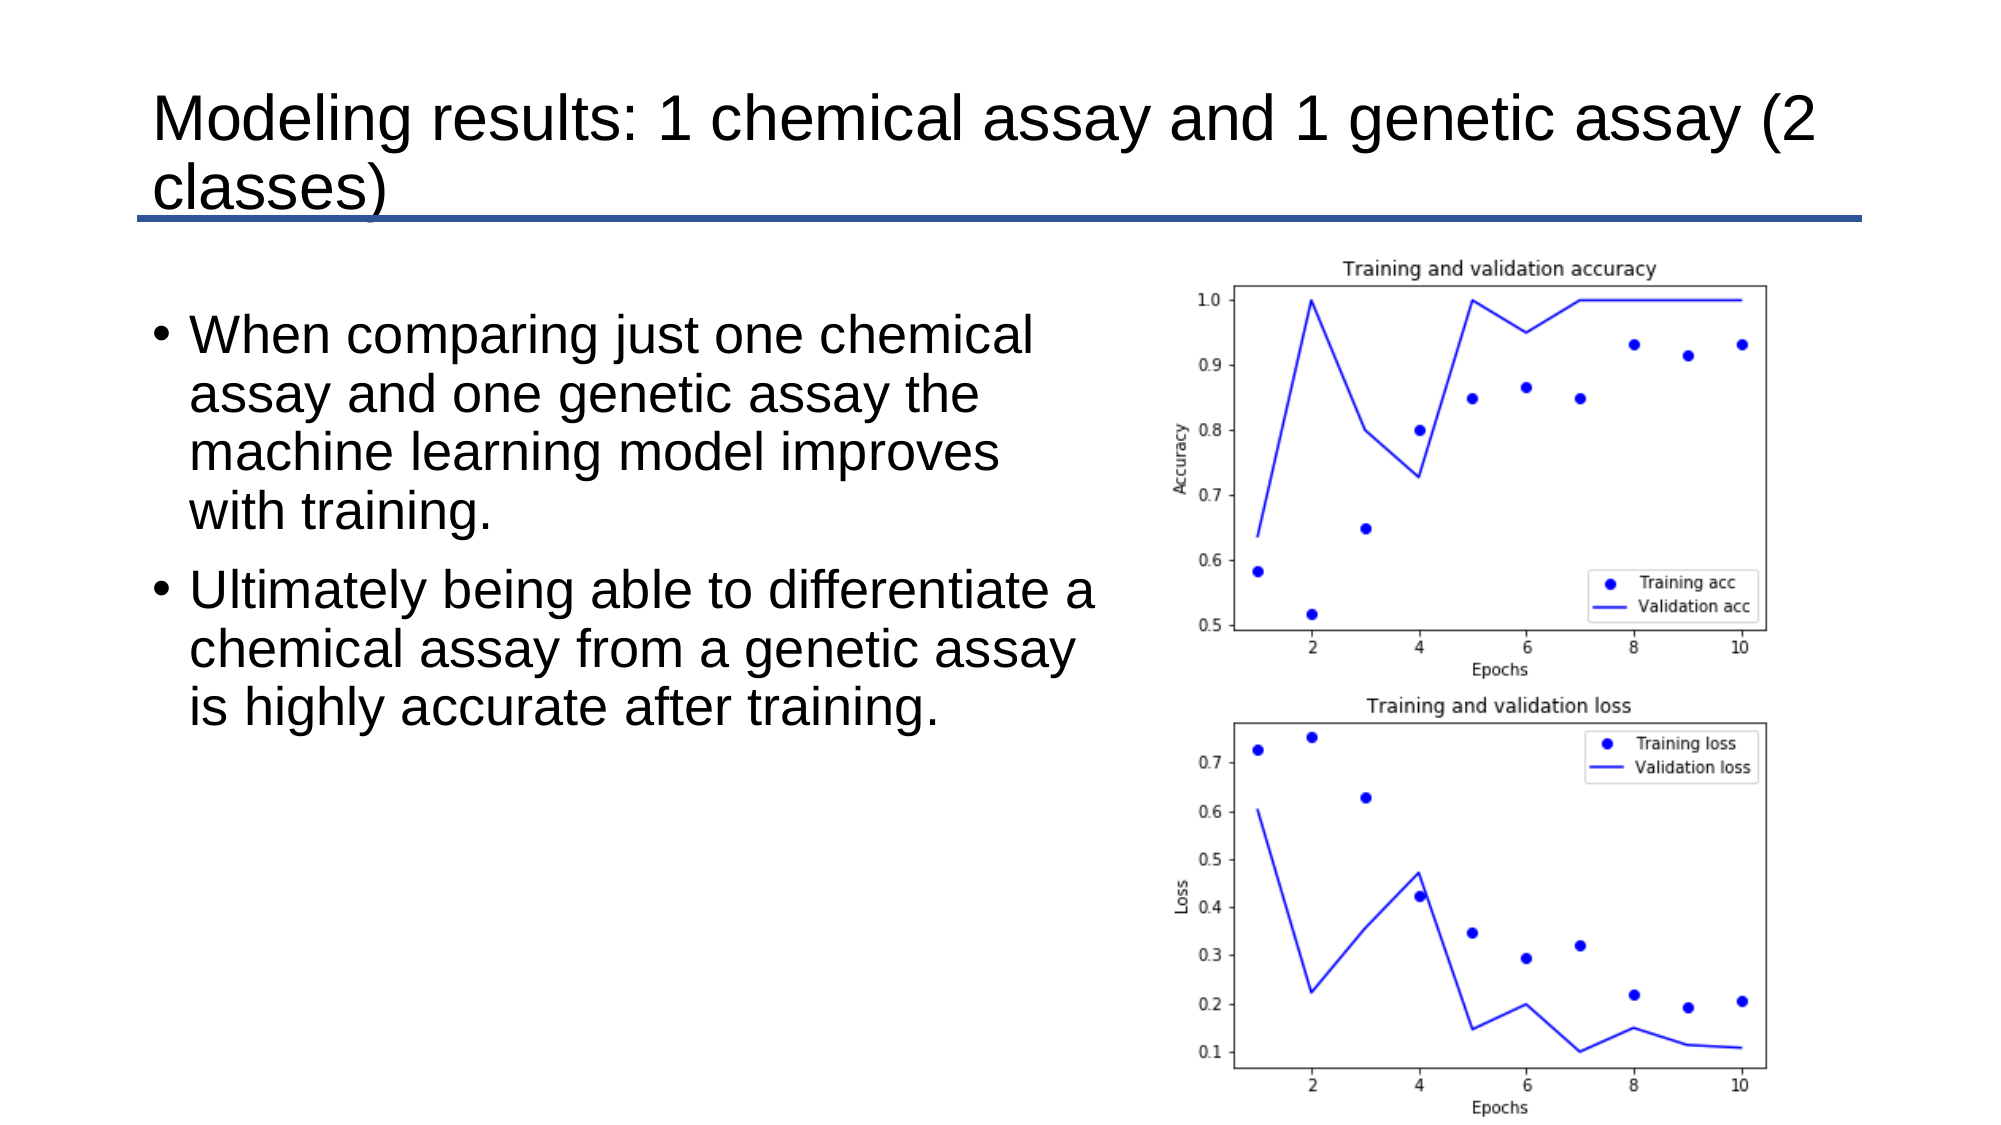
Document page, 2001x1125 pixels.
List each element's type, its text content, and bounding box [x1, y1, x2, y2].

title Modeling results: 1 chemical assay and 1 genetic assay (2 classes) [137, 45, 1863, 218]
list When comparing just one chemical assay and one genetic assay the machine learning model improves with training. Ultimately being able to differentiate a chemical assay from a genetic assay is highly accurate after training. [137, 299, 1120, 1080]
picture [1148, 230, 1834, 1125]
title Modeling results: 1 chemical assay and 1 genetic assay (2 classes) [137, 219, 1863, 263]
